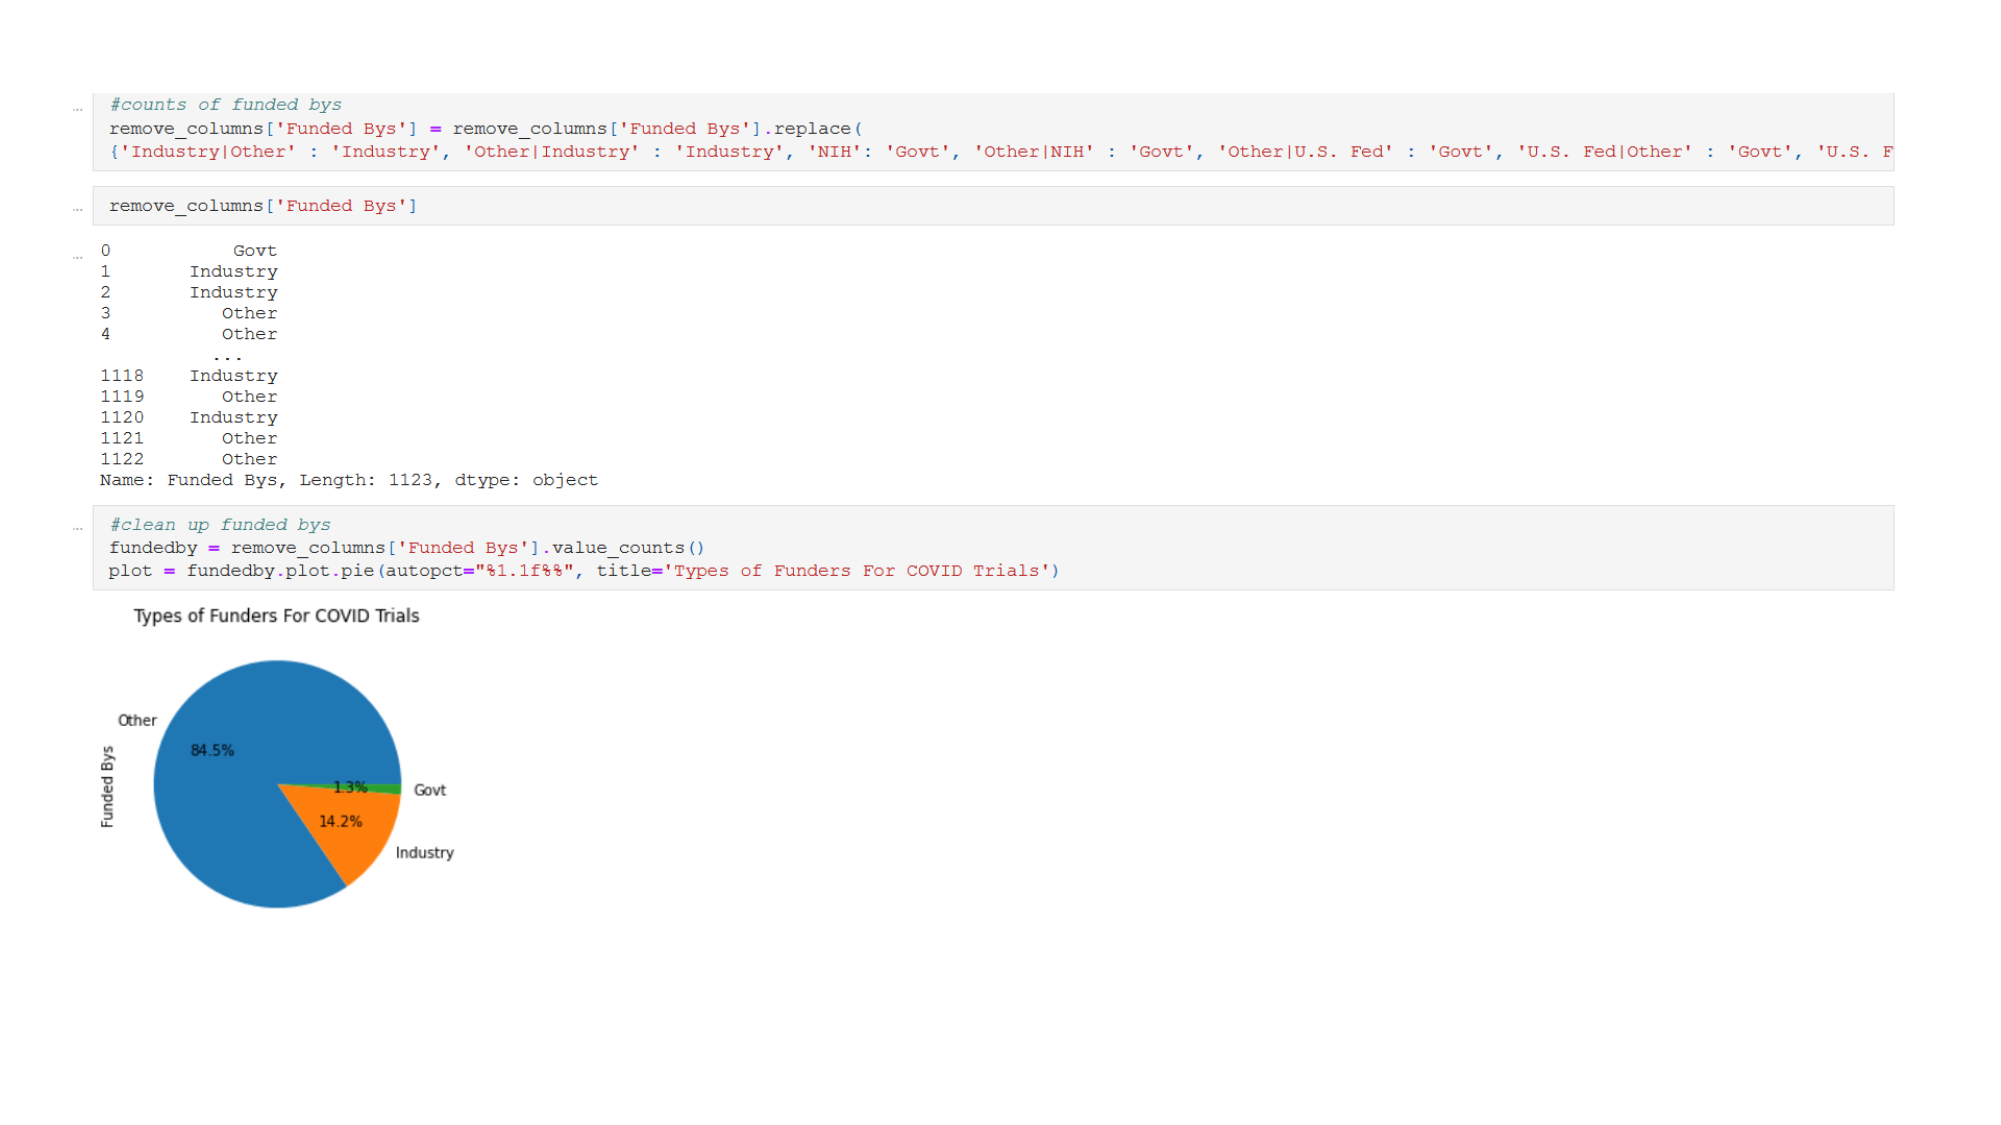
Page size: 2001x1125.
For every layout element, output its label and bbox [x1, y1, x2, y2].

picture [73, 92, 1902, 941]
